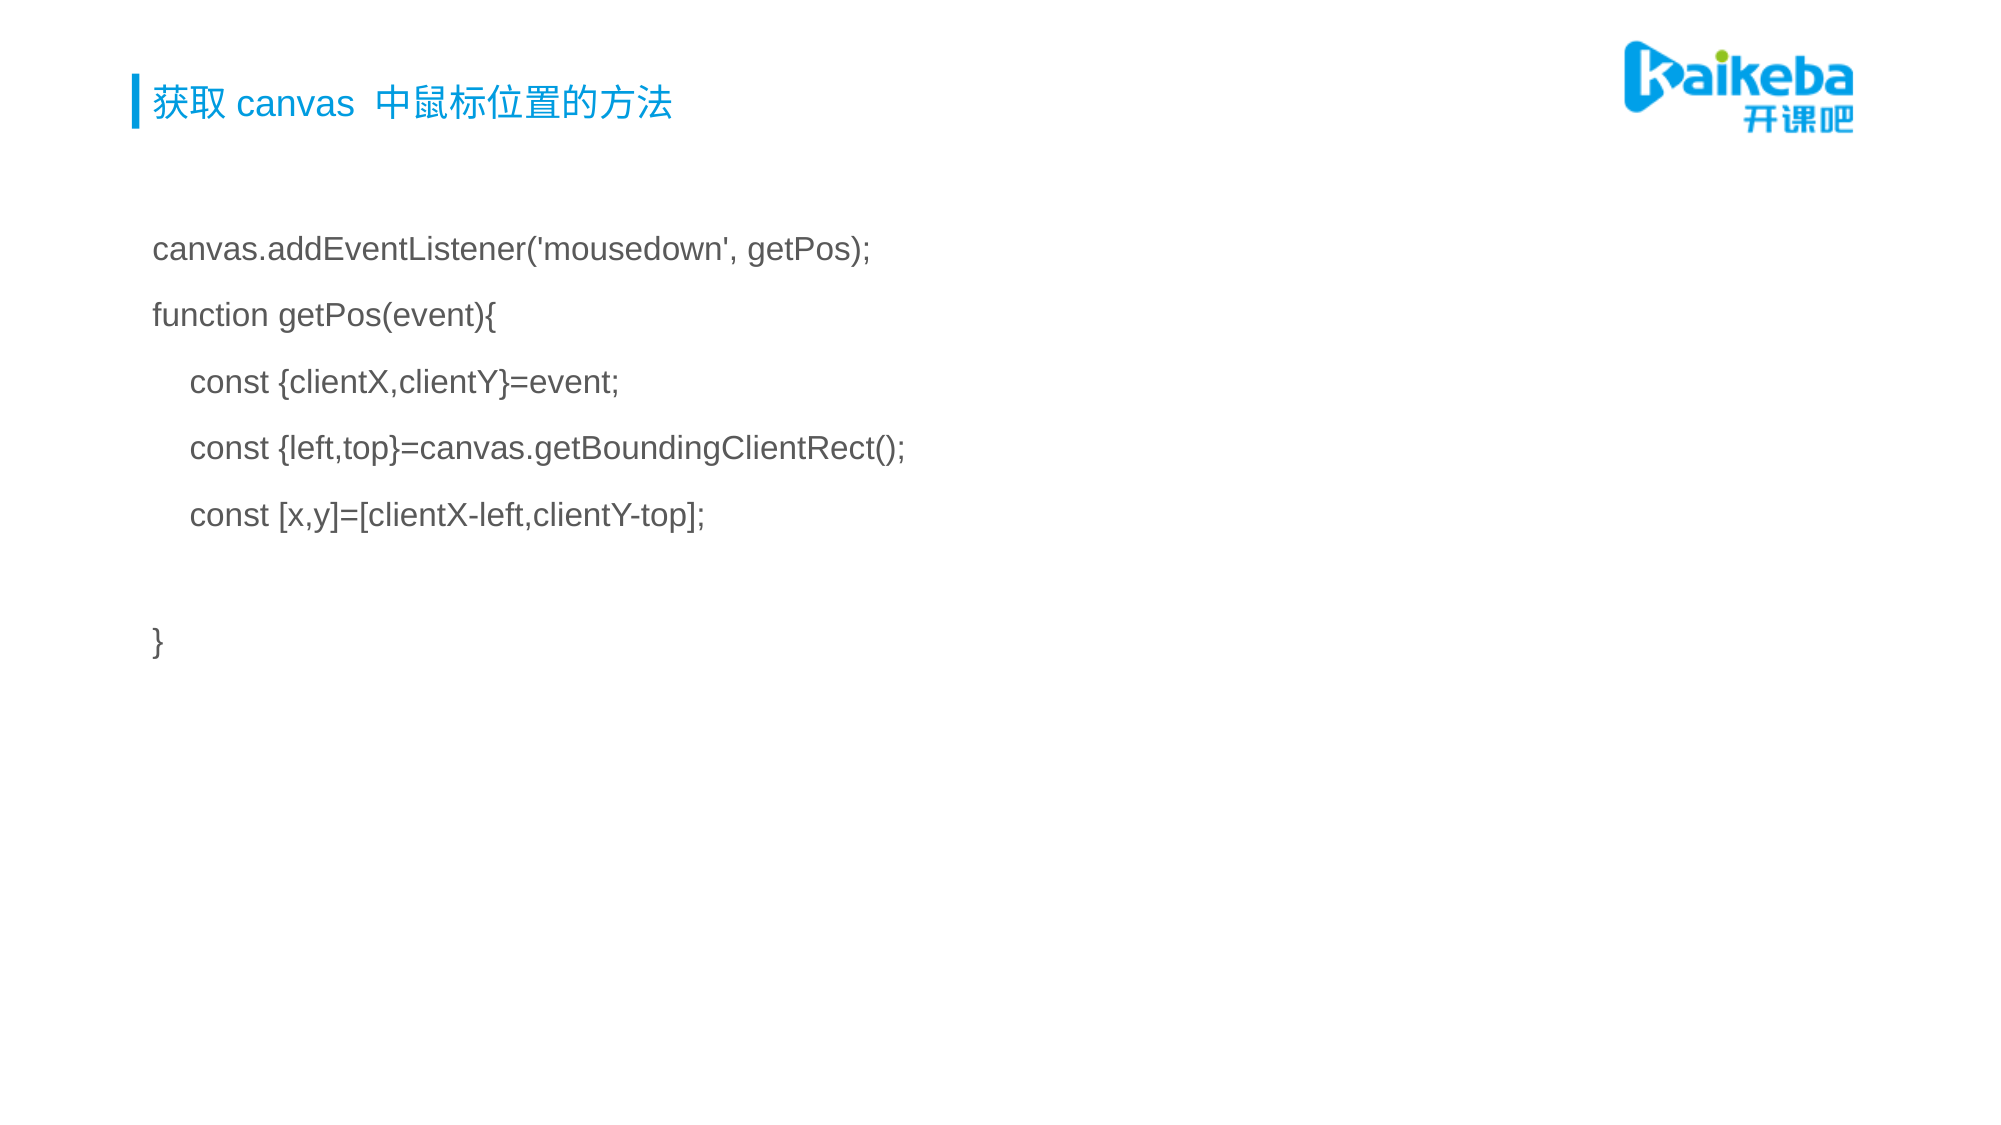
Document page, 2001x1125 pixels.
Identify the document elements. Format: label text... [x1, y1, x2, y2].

picture [1612, 31, 1866, 143]
list canvas.addEventListener('mousedown', getPos); function getPos(event){ const {clientX,clientY}=event; const {left,top}=canvas.getBoundingClientRect(); const [x,y]=[clientX-left,clientY-top]; } [137, 199, 1863, 1014]
picture [1640, 50, 1650, 59]
title 获取canvas 中鼠标位置的方法 [137, 59, 1863, 148]
